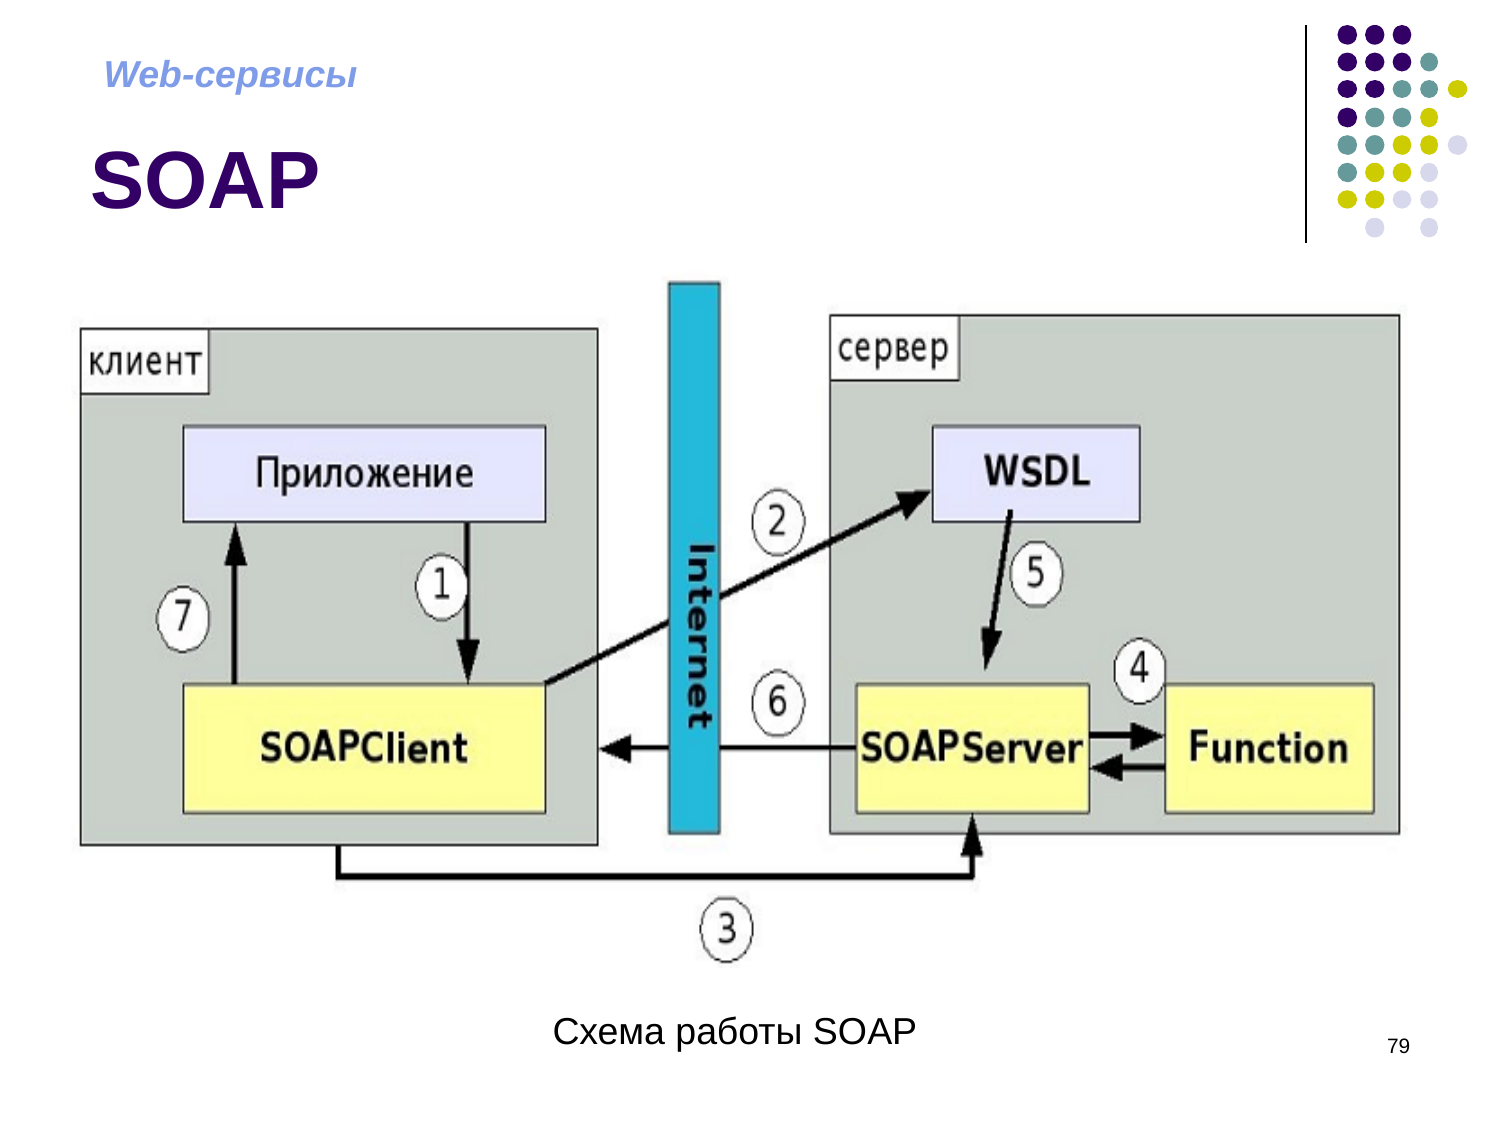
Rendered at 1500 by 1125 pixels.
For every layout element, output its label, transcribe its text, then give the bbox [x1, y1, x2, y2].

text_box Схема работы SOAP [537, 999, 935, 1060]
text_box Web-сервисы [88, 42, 374, 103]
title SOAP [75, 101, 1313, 233]
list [64, 243, 1415, 968]
text_box ‹#› [1074, 1024, 1425, 1100]
